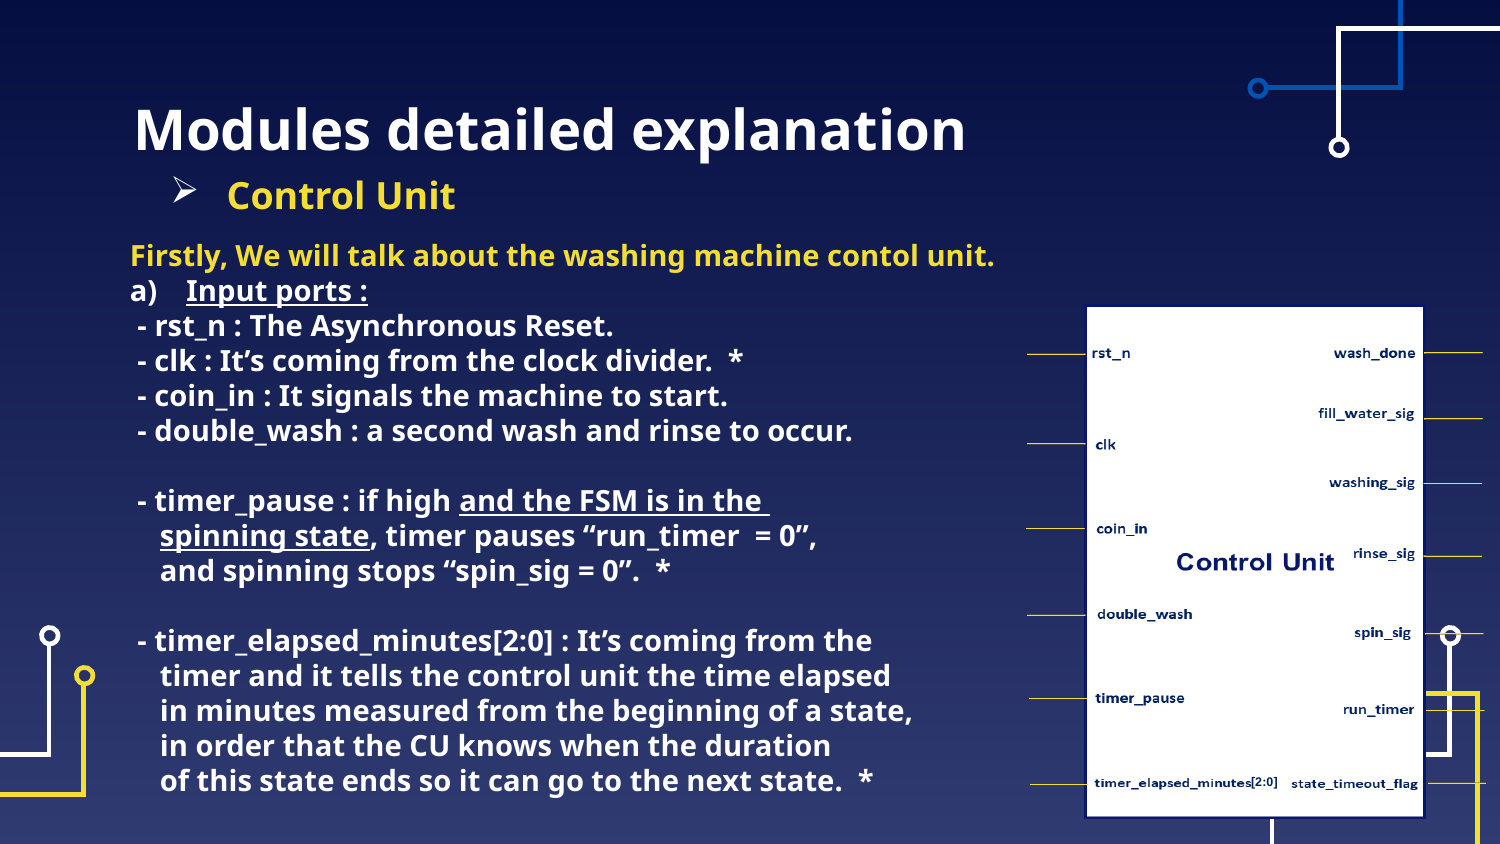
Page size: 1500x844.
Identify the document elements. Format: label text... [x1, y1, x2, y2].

text_box Control Unit [155, 155, 936, 234]
list Firstly, We will talk about the washing machine contol unit. Input ports : - rst_n : The Asynchronous Reset. - clk : It’s coming from the clock divider. * - coin_in : It signals the machine to start. - double_wash : a second wash and rinse to occur. - timer_pause : if high and the FSM is in the spinning state, timer pauses “run_timer = 0”, and spinning stops “spin_sig = 0”. * - timer_elapsed_minutes[2:0] : It’s coming from the timer and it tells the control unit the time elapsed in minutes measured from the beginning of a state, in order that the CU knows when the duration of this state ends so it can go to the next state. * [115, 222, 1345, 828]
title Modules detailed explanation [118, 88, 1382, 167]
picture [1025, 304, 1487, 820]
slide_number 9 [1378, 827, 1469, 832]
